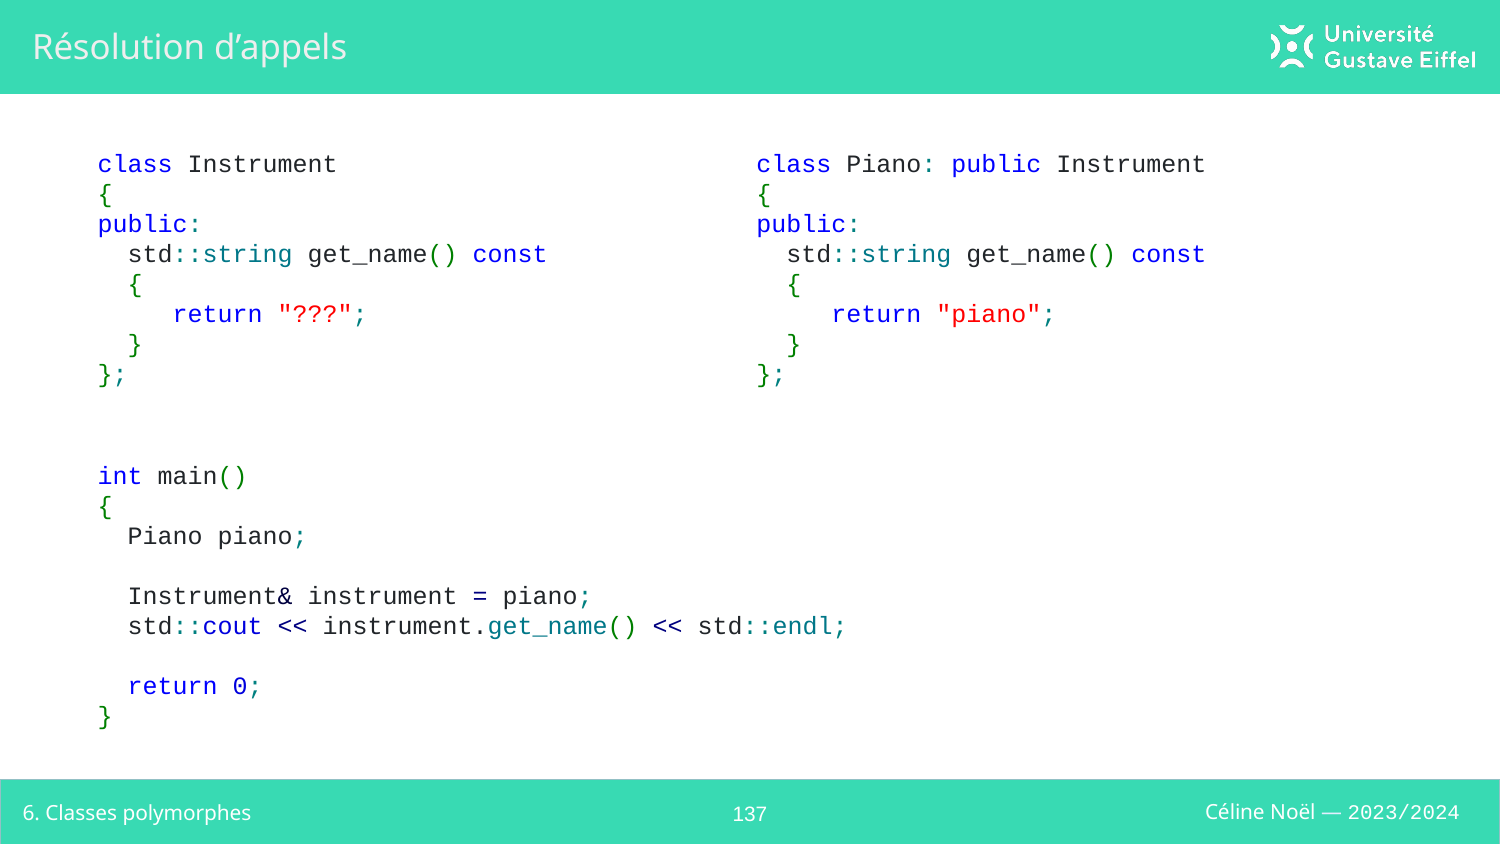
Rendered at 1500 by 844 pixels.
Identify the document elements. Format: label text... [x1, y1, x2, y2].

text_box class Instrument { public: std::string get_name() const { return "???"; } }; [82, 132, 741, 403]
text_box class Piano: public Instrument { public: std::string get_name() const { return "piano"; } }; [741, 132, 1375, 403]
title Résolution d’appels [17, 9, 1440, 82]
text_box int main() { Piano piano; Instrument& instrument = piano; std::cout << instrument.get_name() << std::endl; return 0; } [82, 444, 1116, 745]
title 6. Classes polymorphes [7, 779, 689, 844]
picture [1440, 25, 1475, 68]
slide_number ‹#› [705, 785, 795, 840]
